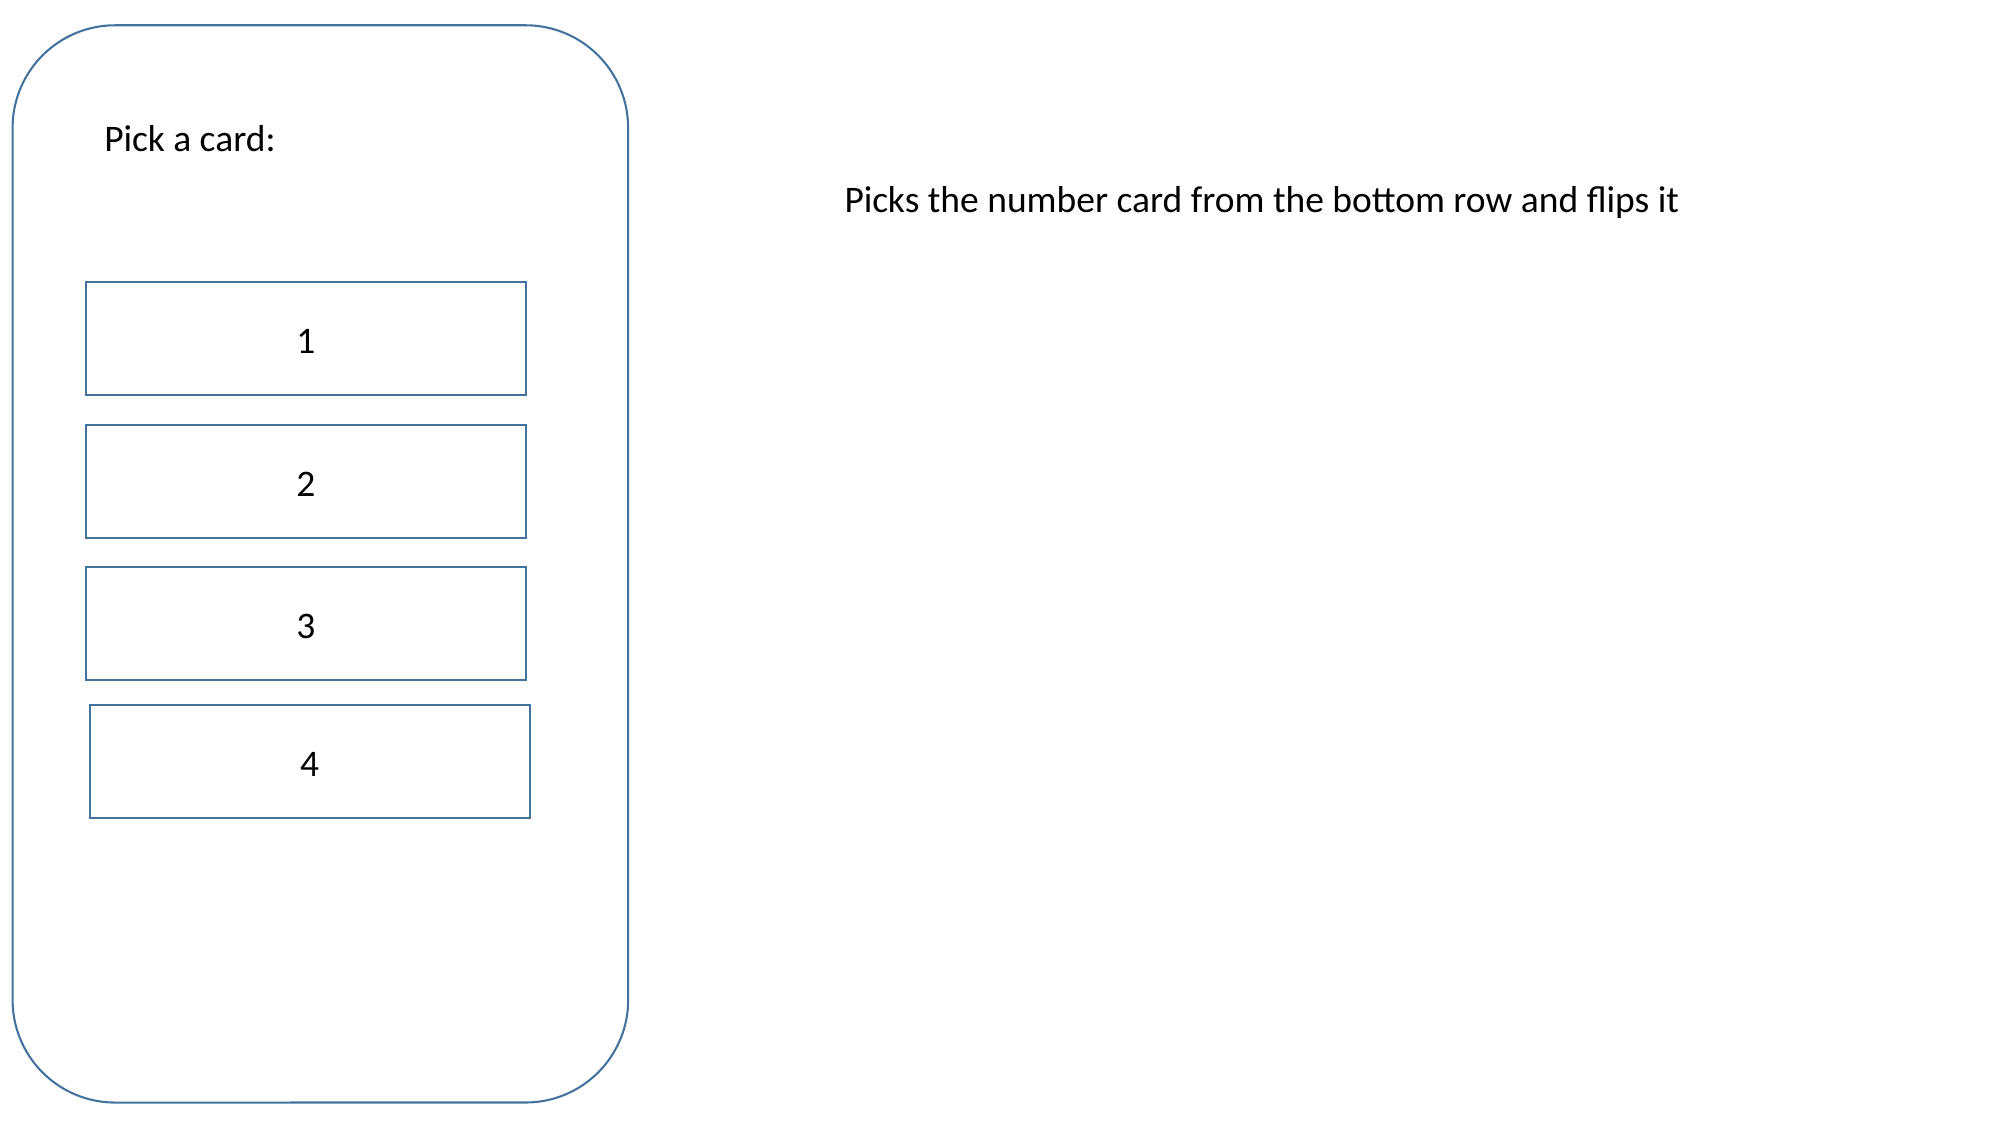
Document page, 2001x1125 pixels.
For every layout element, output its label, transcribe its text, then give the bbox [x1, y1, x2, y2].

text_box Pick a card: [89, 107, 571, 167]
text_box 2 [85, 424, 527, 539]
text_box [11, 24, 630, 1104]
text_box Picks the number card from the bottom row and flips it [829, 167, 1738, 228]
text_box 4 [89, 704, 531, 819]
text_box 1 [85, 281, 527, 396]
text_box 3 [85, 566, 527, 681]
